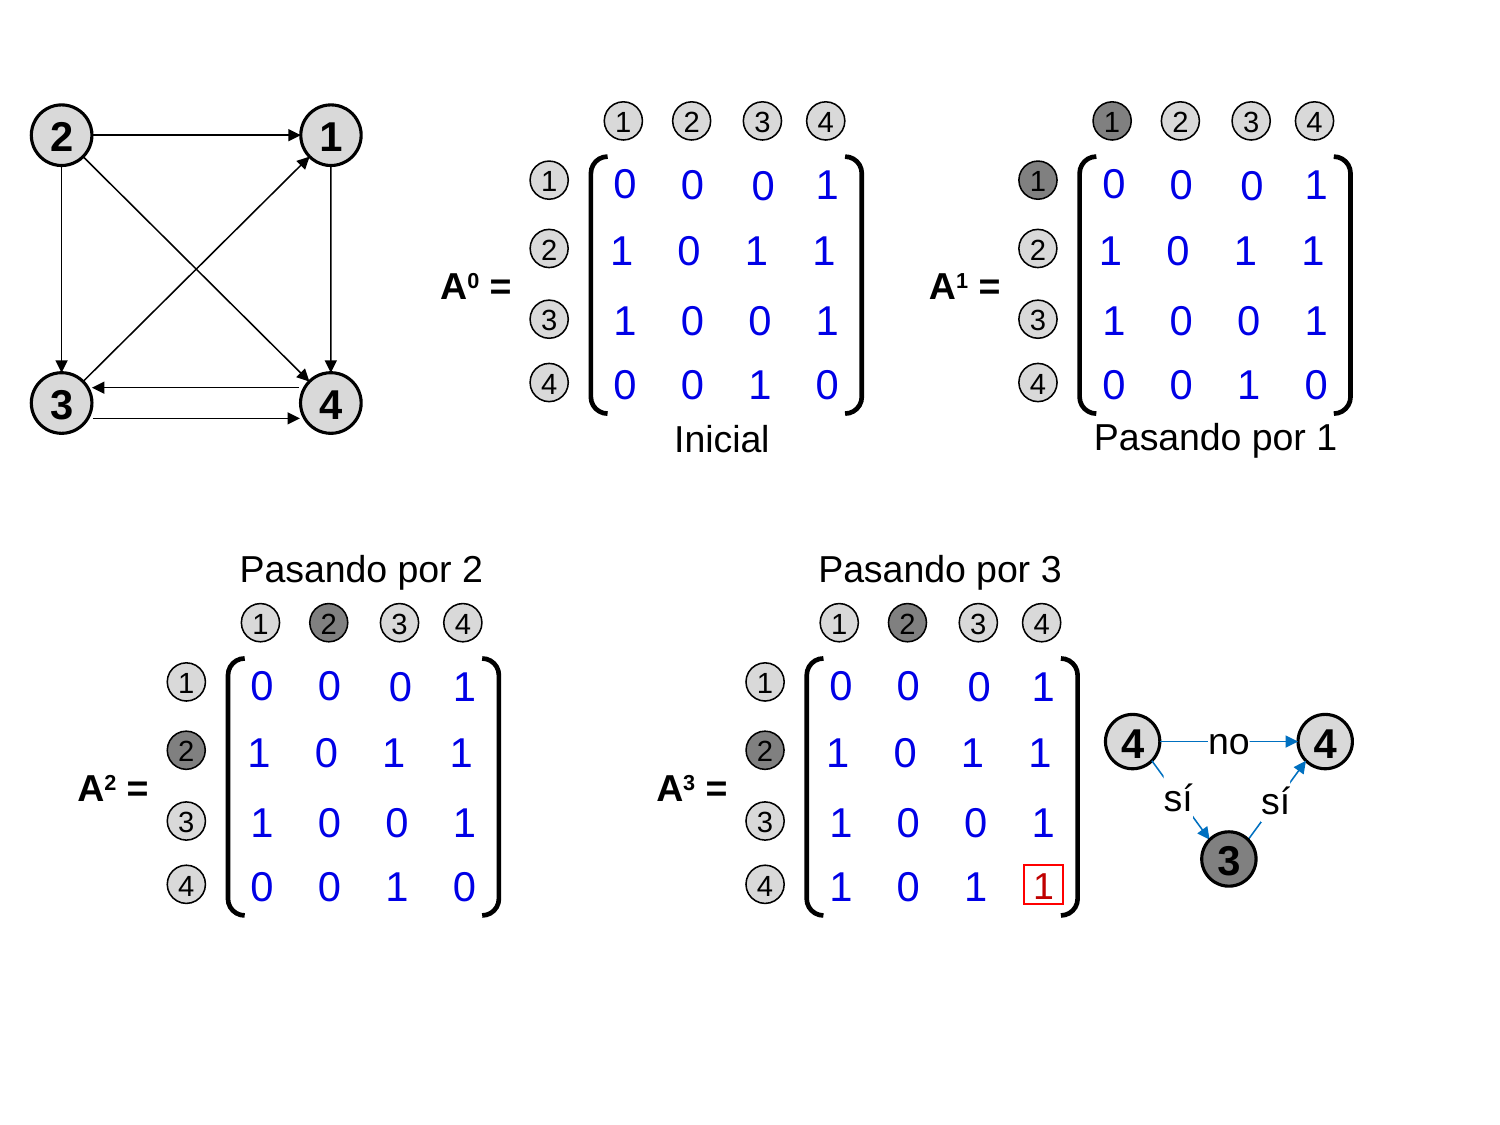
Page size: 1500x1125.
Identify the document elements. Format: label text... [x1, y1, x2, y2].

text_box Pasando por 3 [788, 537, 1091, 598]
text_box Pasando por 2 [210, 537, 513, 598]
text_box 3 [1201, 831, 1257, 887]
text_box no [1208, 716, 1250, 741]
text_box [1248, 760, 1306, 840]
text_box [1151, 760, 1210, 840]
text_box Pasando por 1 [1064, 405, 1367, 466]
text_box 4 [1105, 714, 1160, 769]
text_box 4 [1298, 714, 1353, 769]
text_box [61, 603, 499, 916]
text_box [912, 101, 1351, 414]
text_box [423, 101, 862, 414]
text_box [639, 603, 1078, 916]
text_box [31, 104, 362, 434]
text_box Inicial [650, 414, 794, 468]
text_box no [1208, 742, 1250, 762]
